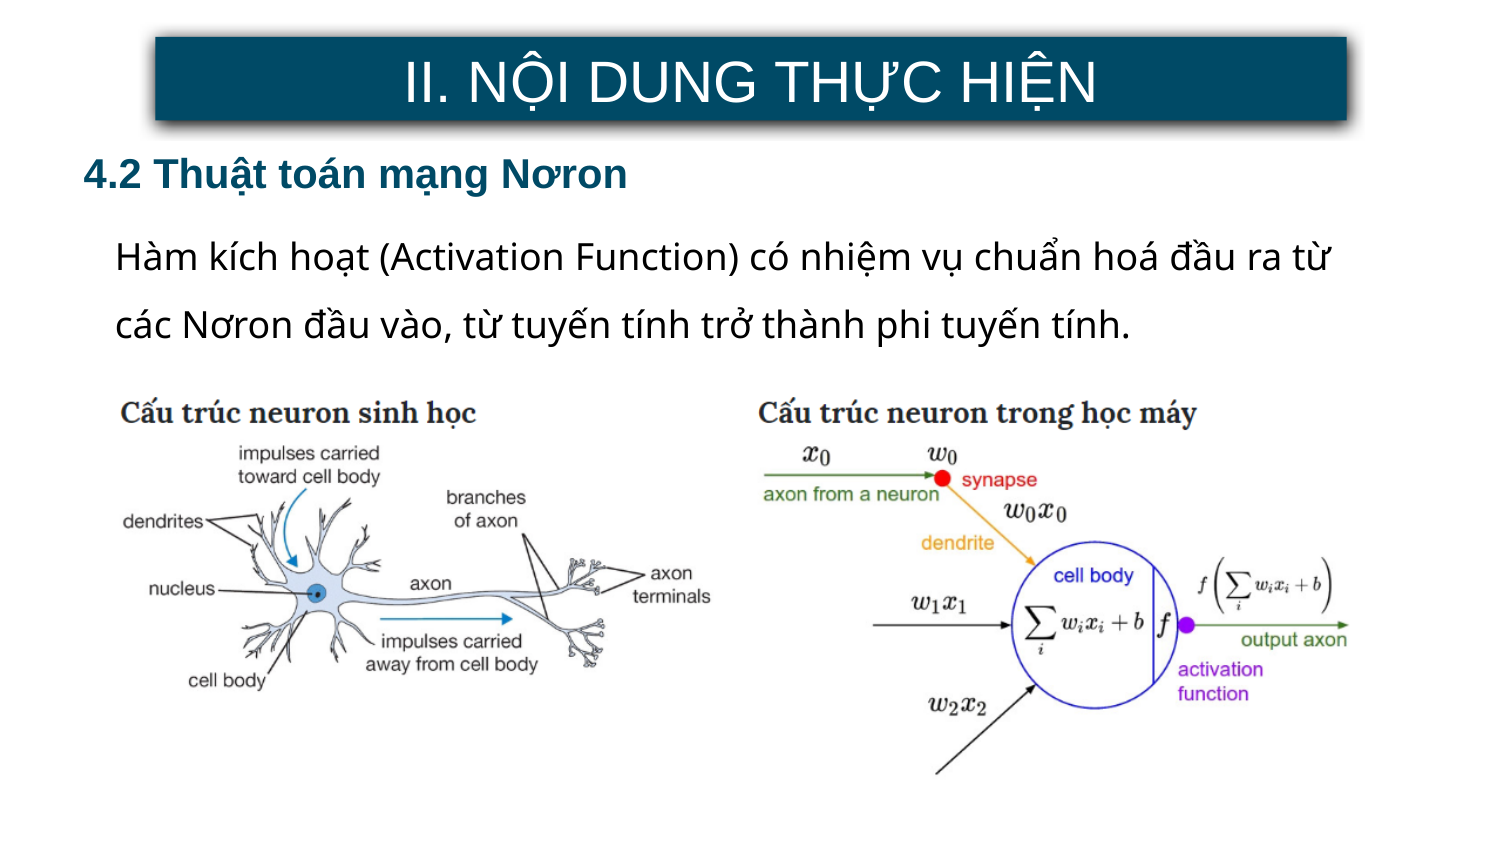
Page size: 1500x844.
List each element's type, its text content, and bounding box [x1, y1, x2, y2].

text_box [73, 255, 1408, 771]
text_box II. NỘI DUNG THỰC HIỆN [155, 36, 1347, 121]
text_box Hàm kích hoạt (Activation Function) có nhiệm vụ chuẩn hoá đầu ra từ các Nơron đầu vào, từ tuyến tính trở thành phi tuyến tính. [99, 203, 1347, 354]
picture [106, 375, 1395, 791]
text_box 4.2 Thuật toán mạng Nơron [69, 139, 741, 255]
